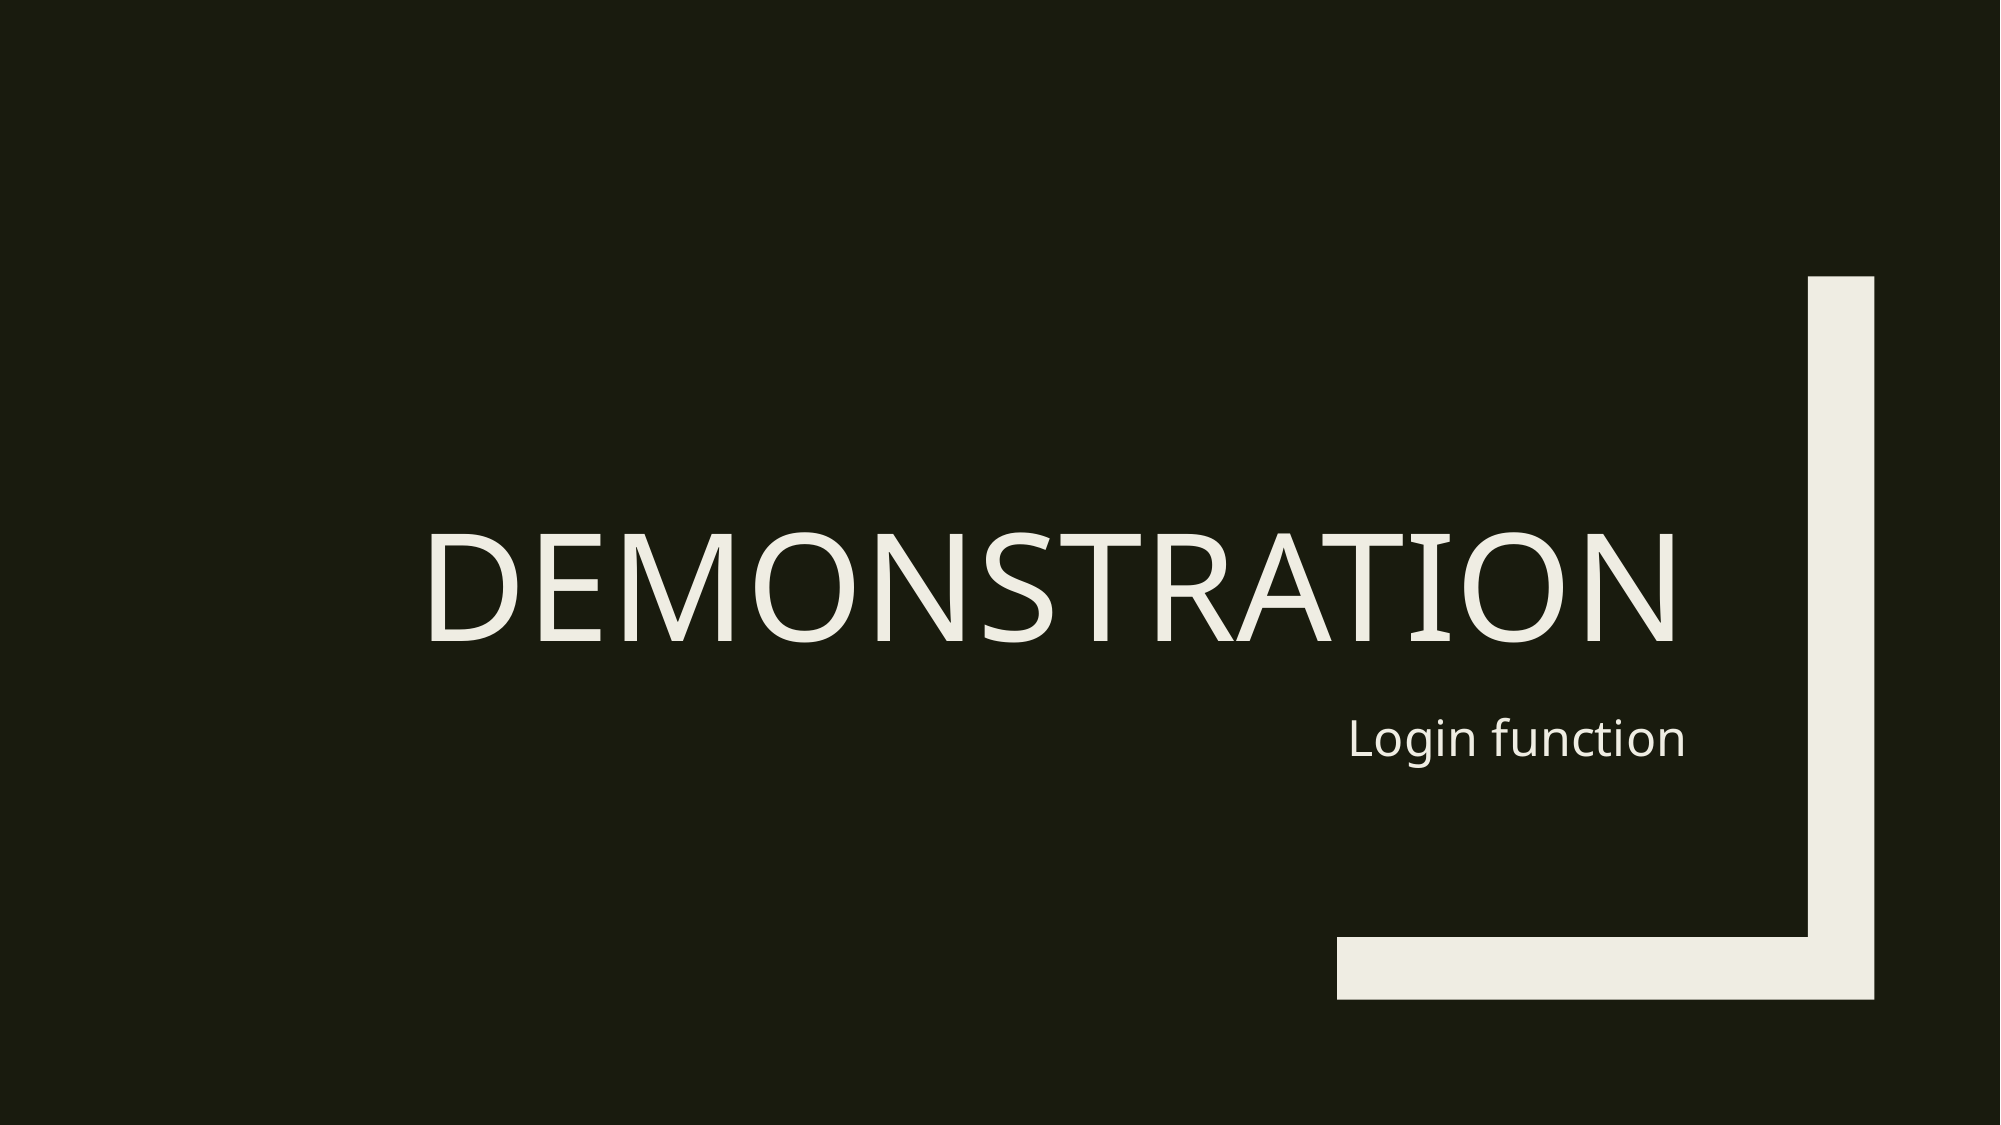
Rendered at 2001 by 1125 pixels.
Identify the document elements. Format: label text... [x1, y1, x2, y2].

list Login function [125, 691, 1703, 880]
title Demonstration [125, 213, 1703, 682]
